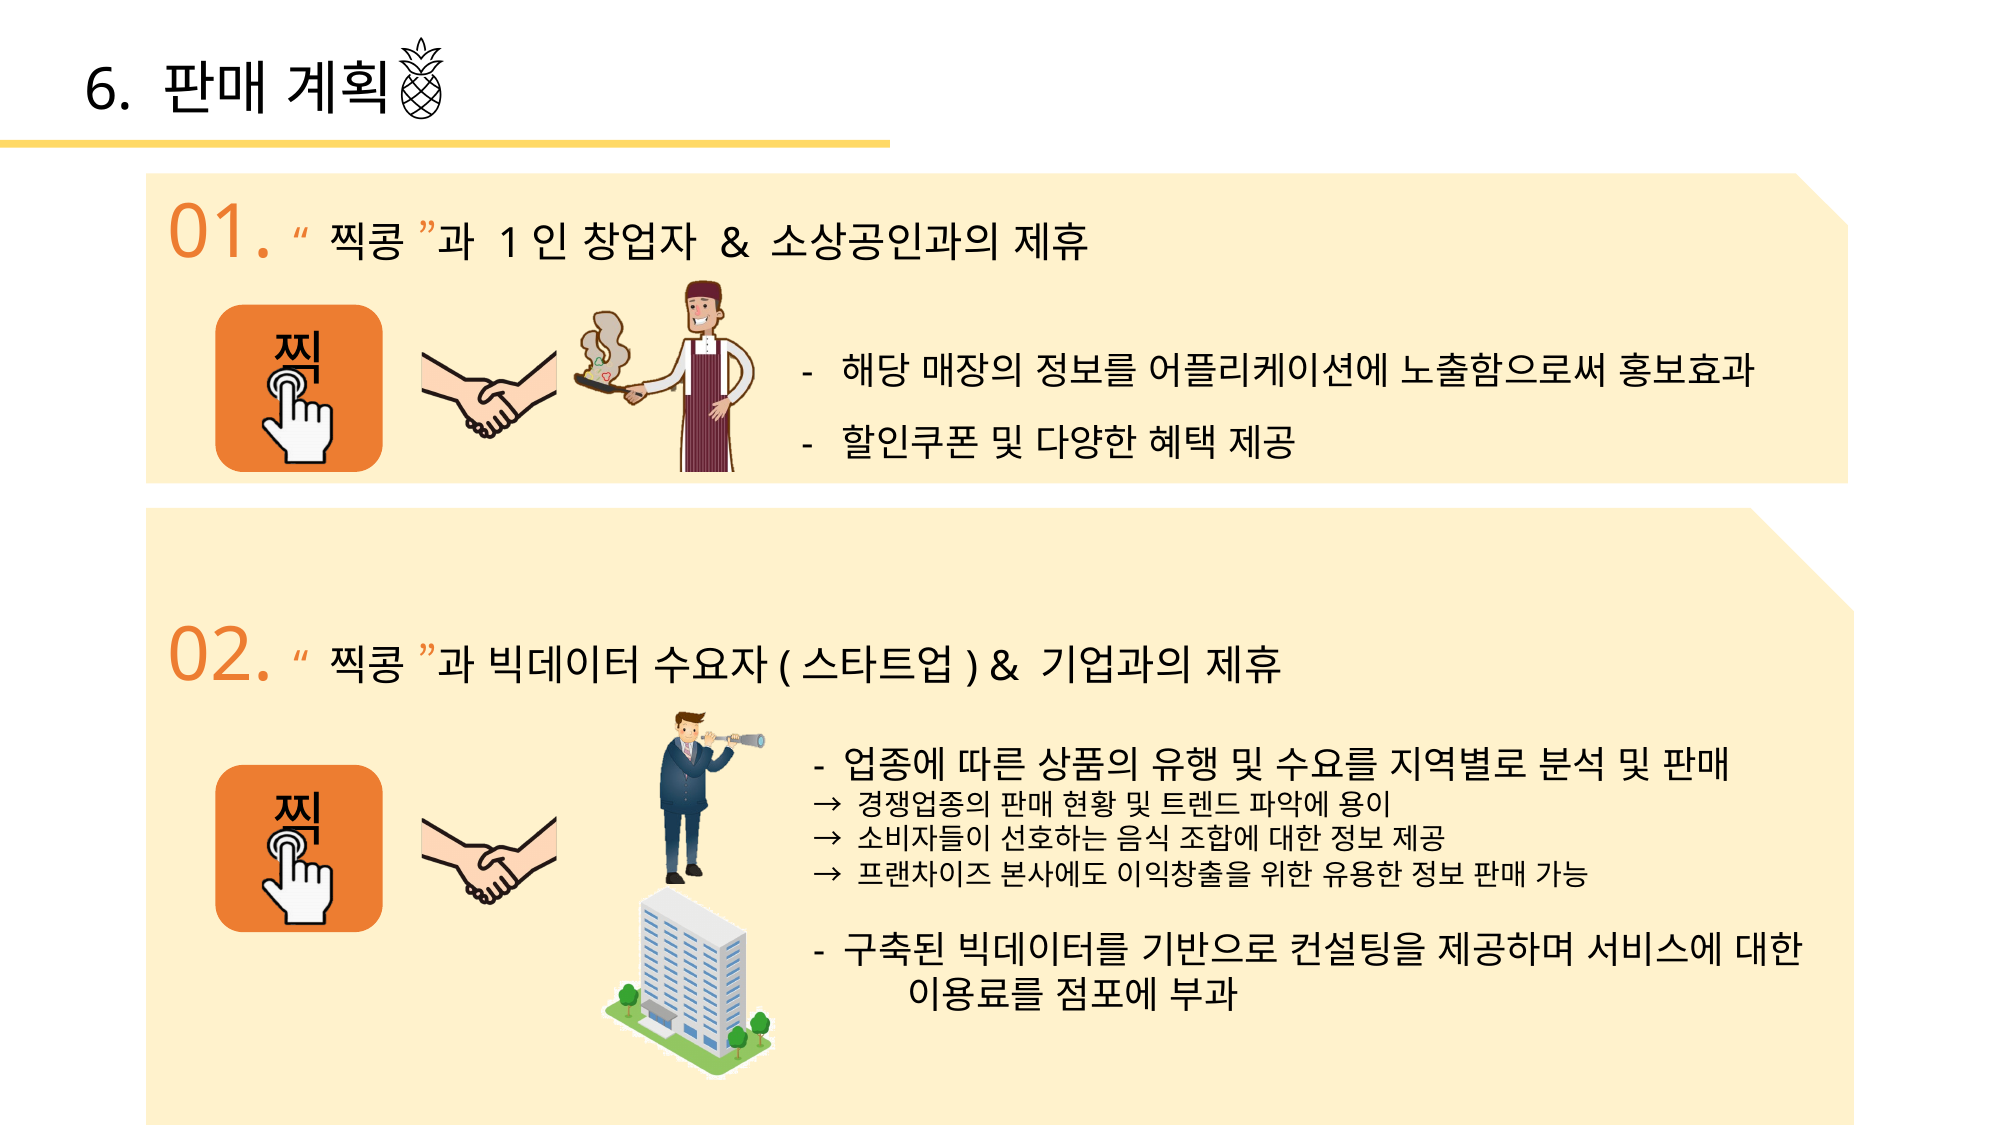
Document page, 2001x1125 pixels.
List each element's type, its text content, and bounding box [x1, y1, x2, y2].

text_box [147, 174, 1889, 519]
picture [589, 706, 787, 1080]
picture [402, 784, 576, 932]
text_box [146, 507, 1854, 1125]
picture [378, 35, 464, 121]
text_box [0, 139, 891, 149]
text_box - 업종에 따른 상품의 유행 및 수요를 지역별로 분석 및 판매 → 경쟁업종의 판매 현황 및 트렌드 파악에 용이 → 소비자들이 선호하는 음식 조합에 대한 정보 제공 → 프랜차이즈 본사에도 이익창출을 위한 유용한 정보 판매 가능 - 구축된 빅데이터를 기반으로 컨설팅을 제공하며 서비스에 대한 이용료를 점포에 부과 [798, 706, 1841, 1069]
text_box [215, 764, 383, 939]
text_box 6. 판매 계획 [69, 43, 1536, 129]
text_box 02. “ 찍콩 ”과 빅데이터 수요자(스타트업) & 기업과의 제휴 [153, 598, 1835, 794]
